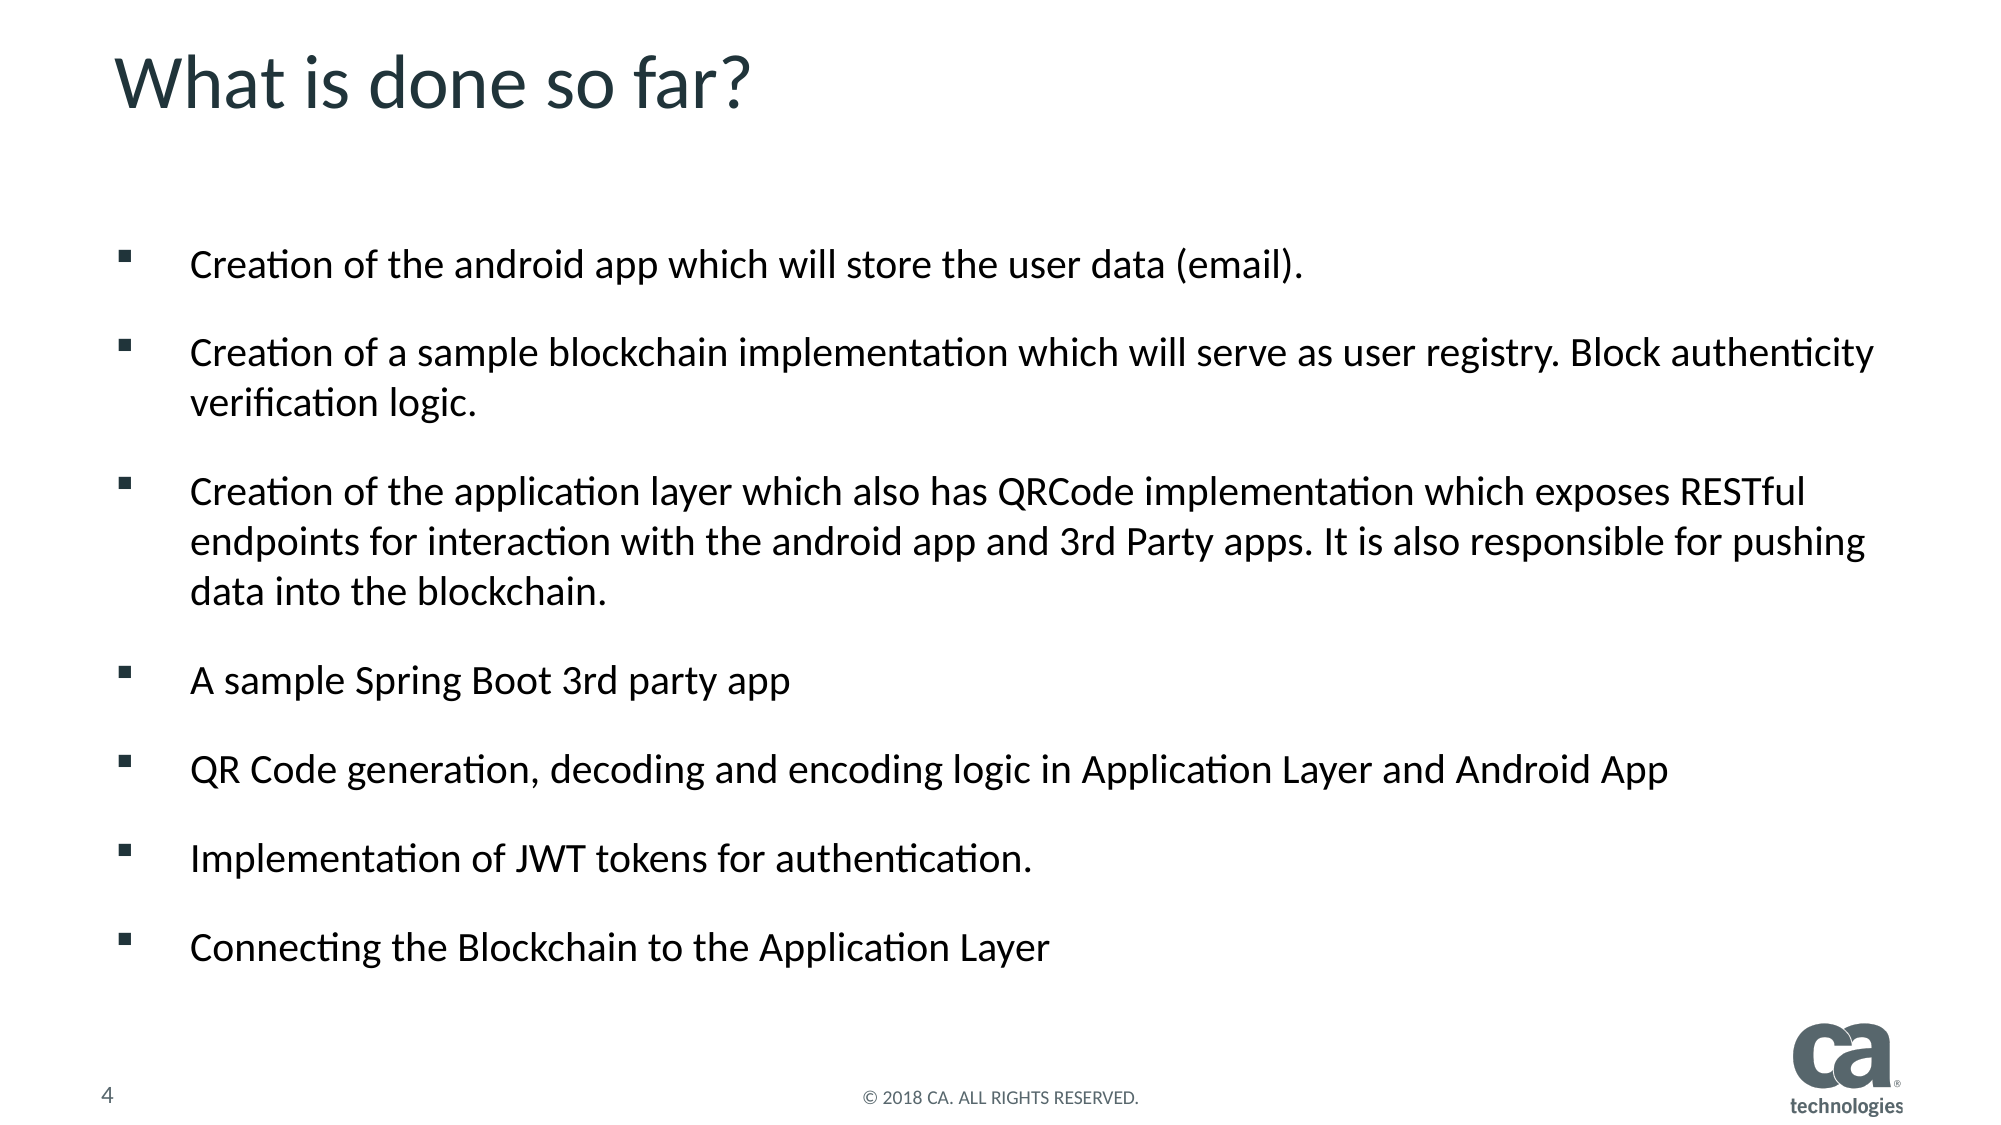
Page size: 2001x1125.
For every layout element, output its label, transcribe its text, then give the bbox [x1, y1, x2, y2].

title What is done so far? [99, 34, 1900, 218]
list Creation of the android app which will store the user data (email). Creation of a sample blockchain implementation which will serve as user registry. Block authenticity verification logic. Creation of the application layer which also has QRCode implementation which exposes RESTful endpoints for interaction with the android app and 3rd Party apps. It is also responsible for pushing data into the blockchain. A sample Spring Boot 3rd party app QR Code generation, decoding and encoding logic in Application Layer and Android App Implementation of JWT tokens for authentication. Connecting the Blockchain to the Application Layer [100, 228, 1900, 988]
